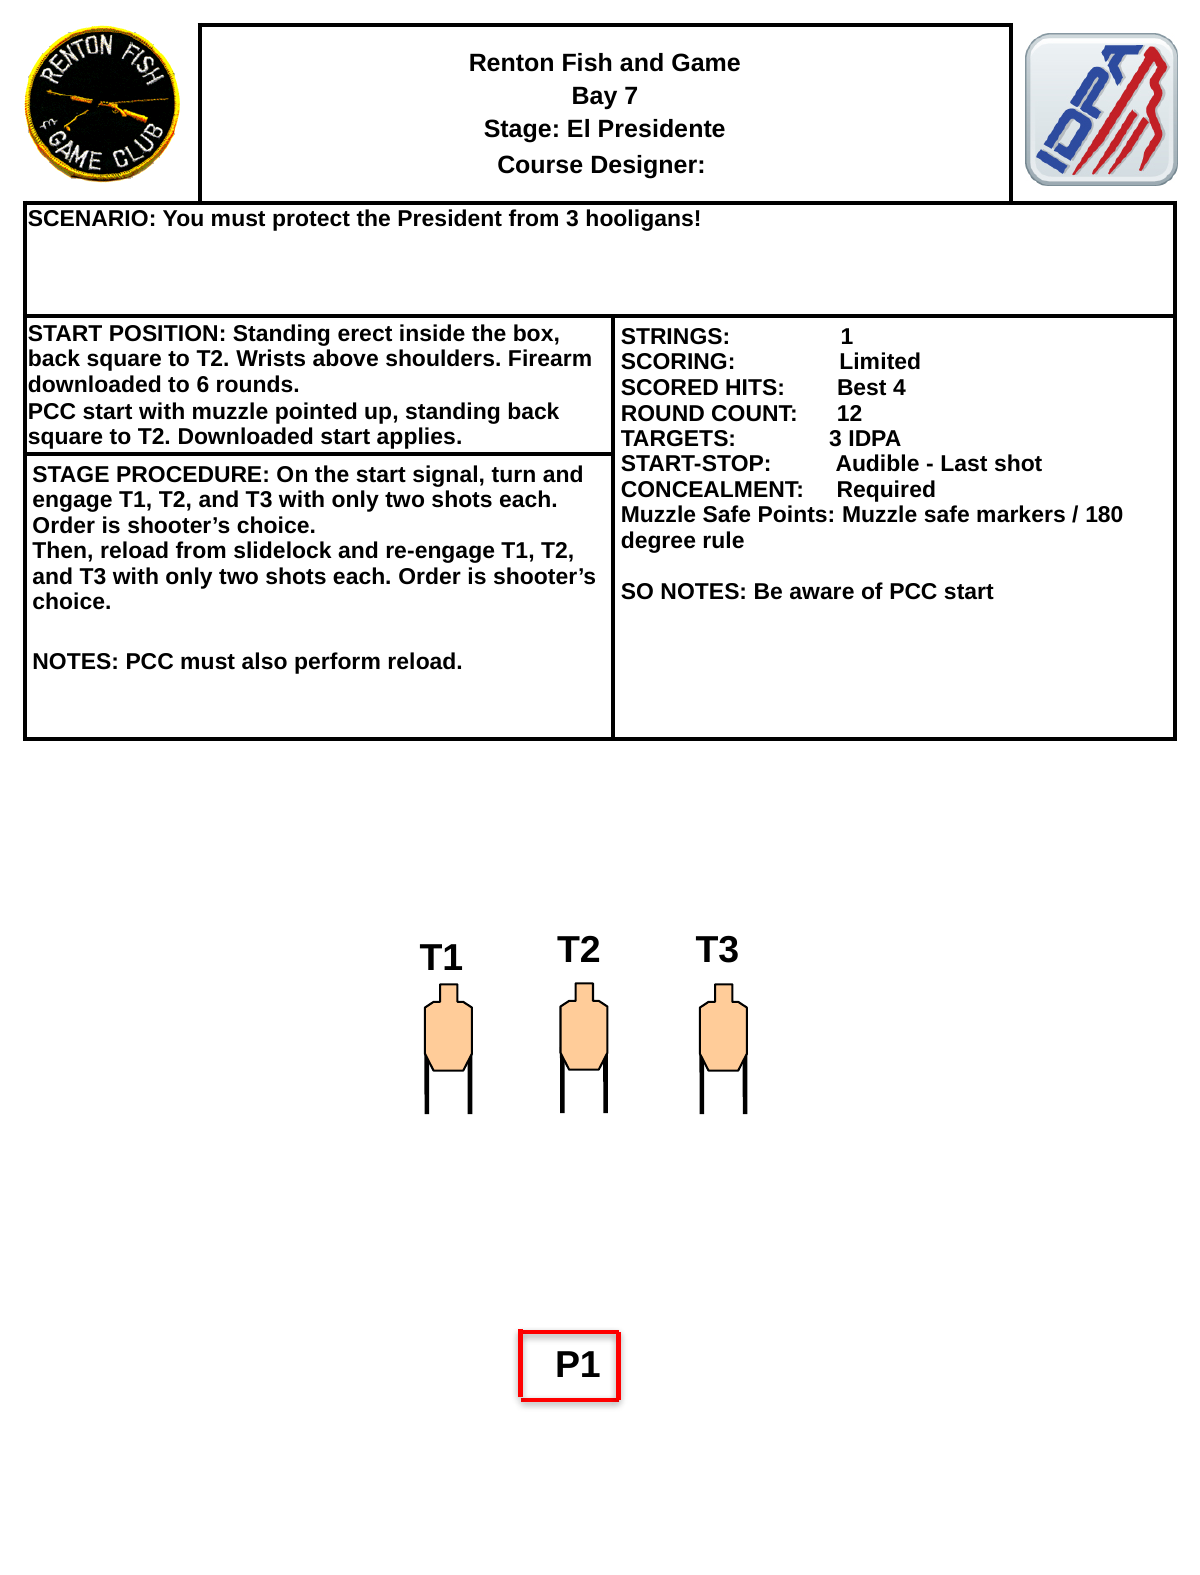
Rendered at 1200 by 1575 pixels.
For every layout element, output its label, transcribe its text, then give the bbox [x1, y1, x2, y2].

text_box T3 [680, 917, 769, 978]
picture [8, 12, 196, 199]
text_box P1 [540, 1340, 611, 1393]
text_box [424, 984, 473, 1115]
table_cell START POSITION: Standing erect inside the box, back square to T2. Wrists above shoulders. Firearm downloaded to 6 rounds. PCC start with muzzle pointed up, standing back square to T2. Downloaded start applies. [27, 318, 611, 452]
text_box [699, 984, 748, 1115]
table_cell STRINGS: 1 SCORING: Limited SCORED HITS: Best 4 ROUND COUNT: 12 TARGETS: 3 IDPA START-STOP: Audible - Last shot CONCEALMENT: Required Muzzle Safe Points: Muzzle safe markers / 180 degree rule SO NOTES: Be aware of PCC start [615, 318, 1173, 737]
text_box T2 [542, 917, 630, 978]
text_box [560, 983, 608, 1114]
text_box T1 [404, 925, 493, 986]
table_cell STAGE PROCEDURE: On the start signal, turn and engage T1, T2, and T3 with only two shots each. Order is shooter’s choice. Then, reload from slidelock and re-engage T1, T2, and T3 with only two shots each. Order is shooter’s choice. NOTES: PCC must also perform reload. [27, 456, 611, 737]
table_header [1013, 25, 1175, 201]
table_header Renton Fish and Game Bay 7 Stage: El Presidente Course Designer: [202, 27, 1009, 201]
text_box P1 [623, 1332, 628, 1393]
picture [1024, 32, 1179, 187]
table_cell SCENARIO: You must protect the President from 3 hooligans! [27, 205, 1173, 314]
